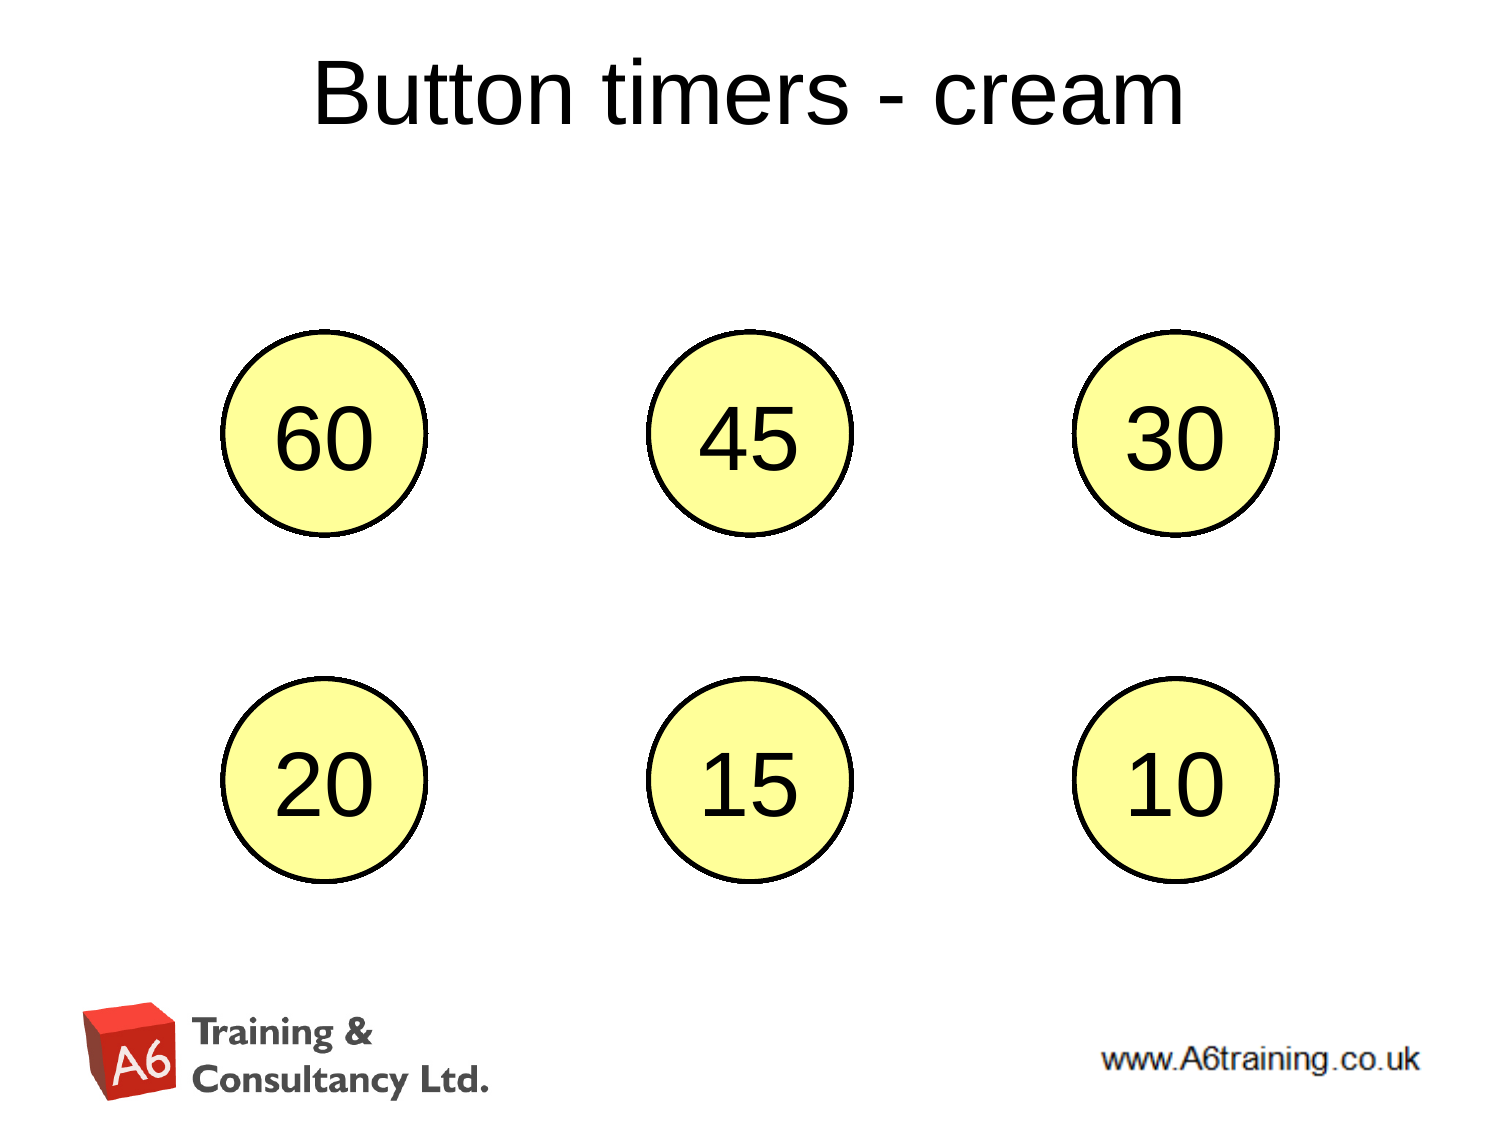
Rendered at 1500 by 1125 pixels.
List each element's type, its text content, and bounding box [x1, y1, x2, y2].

text_box 45 [648, 332, 852, 535]
text_box 15 [648, 678, 852, 882]
text_box 30 [1074, 332, 1277, 535]
text_box 60 [223, 332, 426, 535]
picture [1080, 1023, 1436, 1104]
text_box 10 [1074, 678, 1277, 882]
picture [70, 978, 502, 1125]
text_box 20 [223, 678, 426, 882]
title Button timers - cream [74, 44, 1426, 132]
